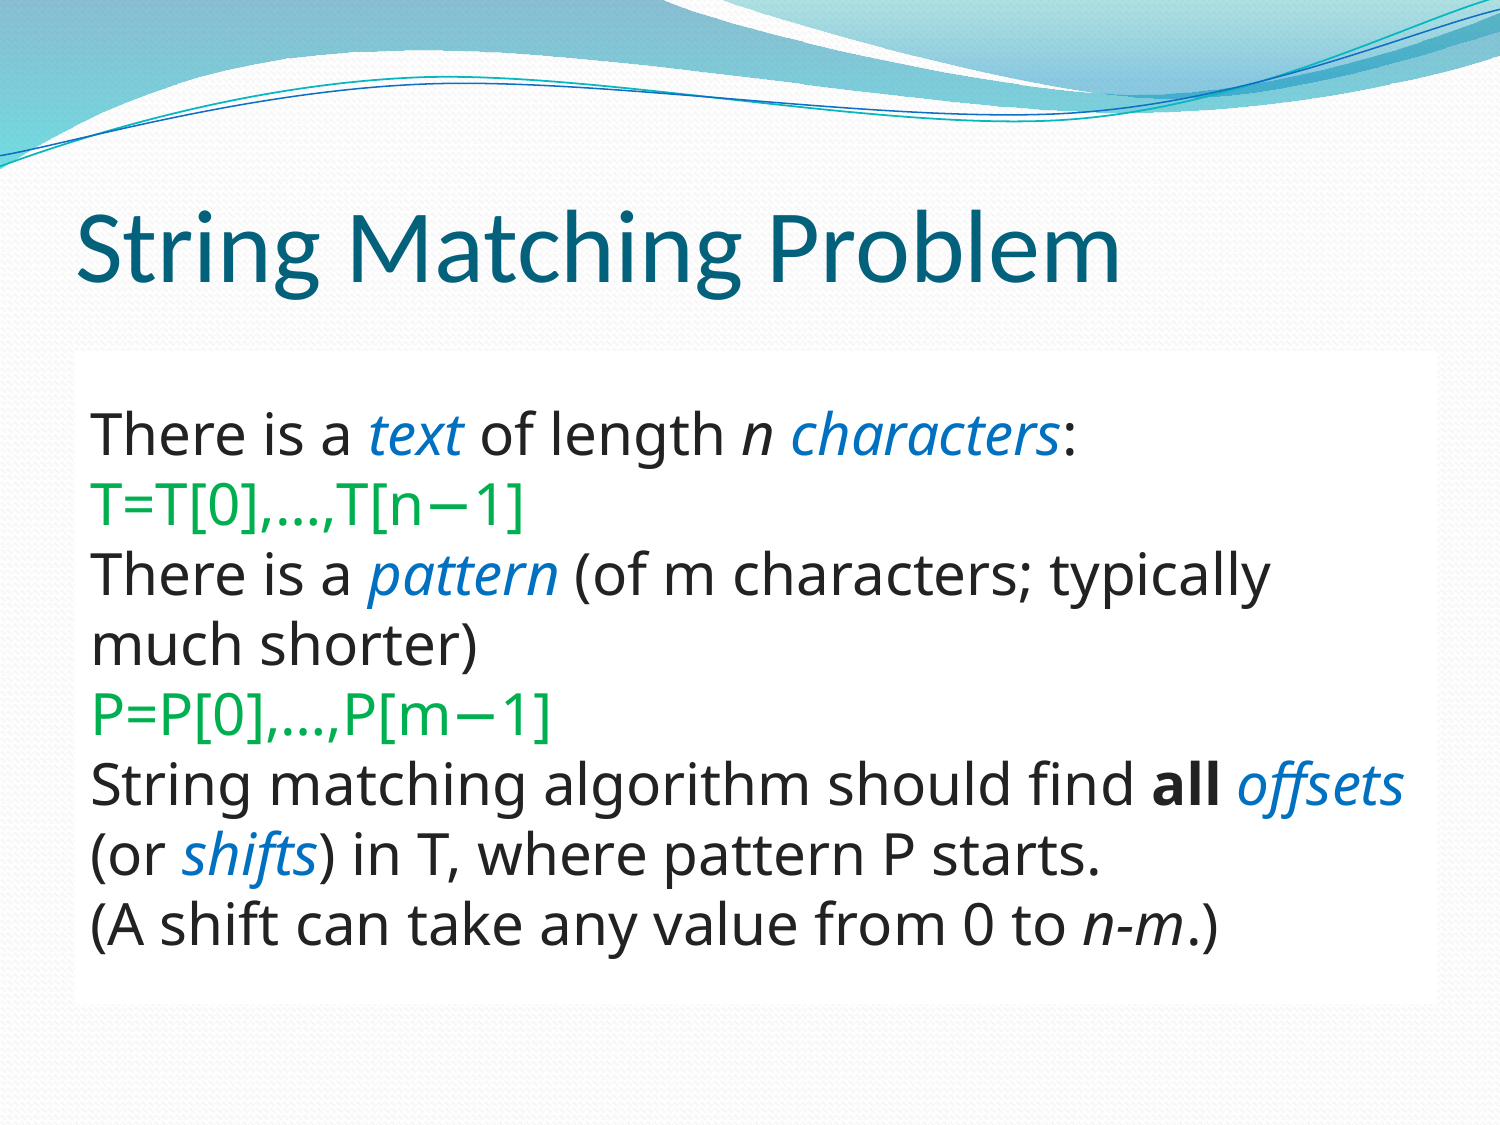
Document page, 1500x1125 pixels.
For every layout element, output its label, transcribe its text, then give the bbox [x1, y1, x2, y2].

title String Matching Problem [75, 115, 1425, 303]
list There is a text of length n characters: T=T[0],…,T[n−1] There is a pattern (of m characters; typically much shorter) P=P[0],…,P[m−1] String matching algorithm should find all offsets (or shifts) in T, where pattern P starts. (A shift can take any value from 0 to n-m.) [75, 351, 1438, 1004]
